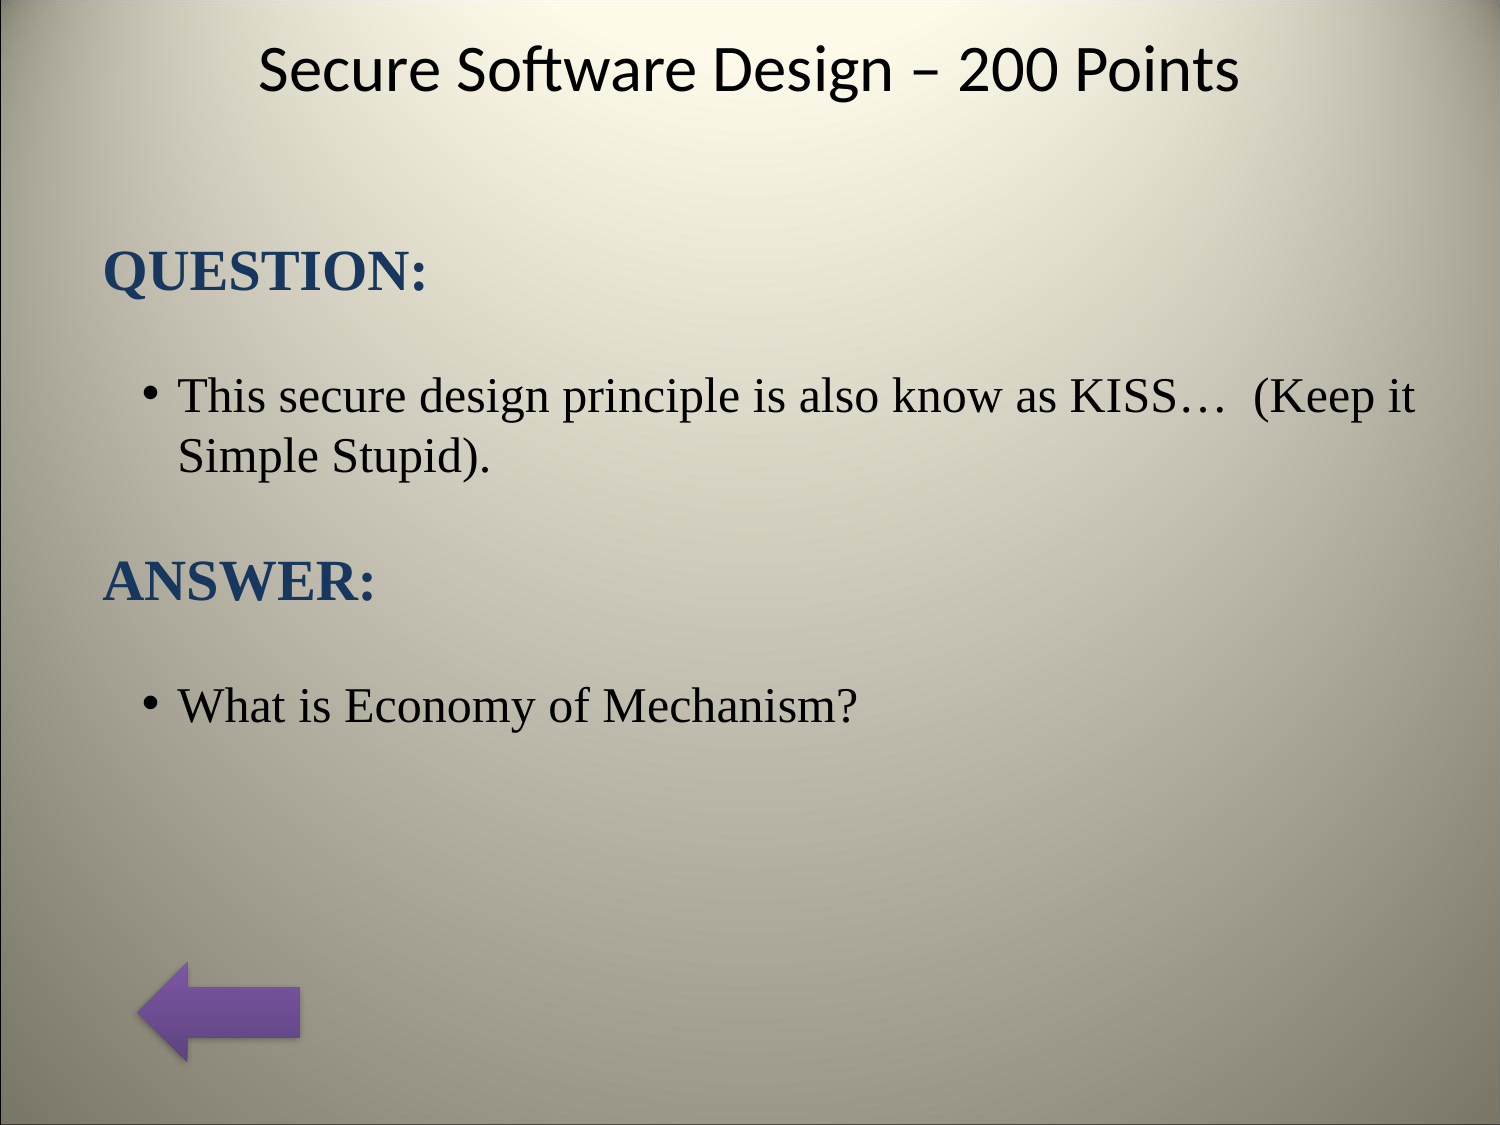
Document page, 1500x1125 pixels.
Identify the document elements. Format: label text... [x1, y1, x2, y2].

text_box QUESTION: This secure design principle is also know as KISS… (Keep it Simple Stupid). ANSWER: What is Economy of Mechanism? [87, 224, 1438, 740]
title Secure Software Design – 200 Points [75, 0, 1425, 130]
picture [0, 0, 1500, 1125]
text_box [137, 962, 300, 1063]
